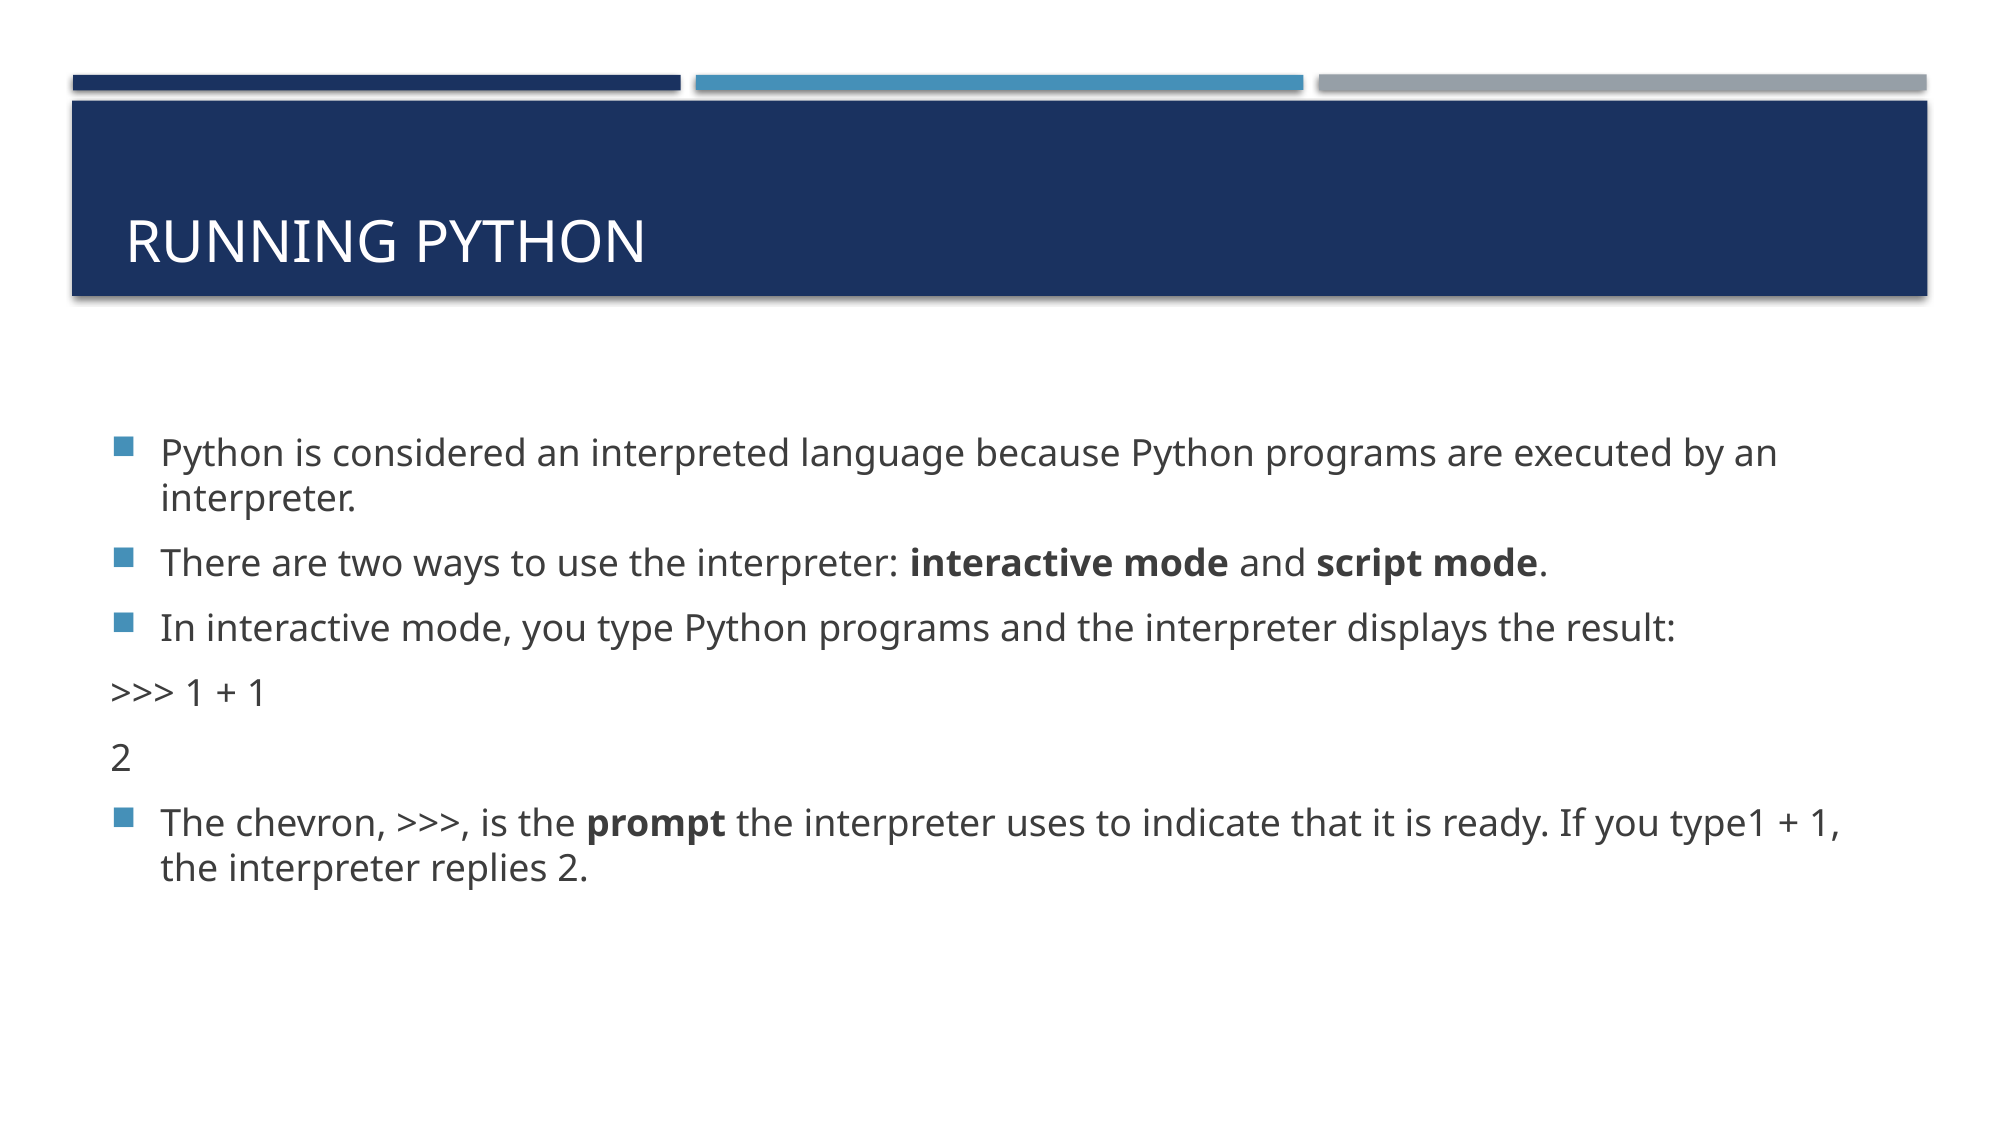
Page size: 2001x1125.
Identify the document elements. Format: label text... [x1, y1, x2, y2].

list Python is considered an interpreted language because Python programs are executed by an interpreter. There are two ways to use the interpreter: interactive mode and script mode. In interactive mode, you type Python programs and the interpreter displays the result: >>> 1 + 1 2 The chevron, >>>, is the prompt the interpreter uses to indicate that it is ready. If you type1 + 1, the interpreter replies 2. [95, 357, 1905, 962]
title RUNNING PYTHON [95, 115, 1905, 282]
